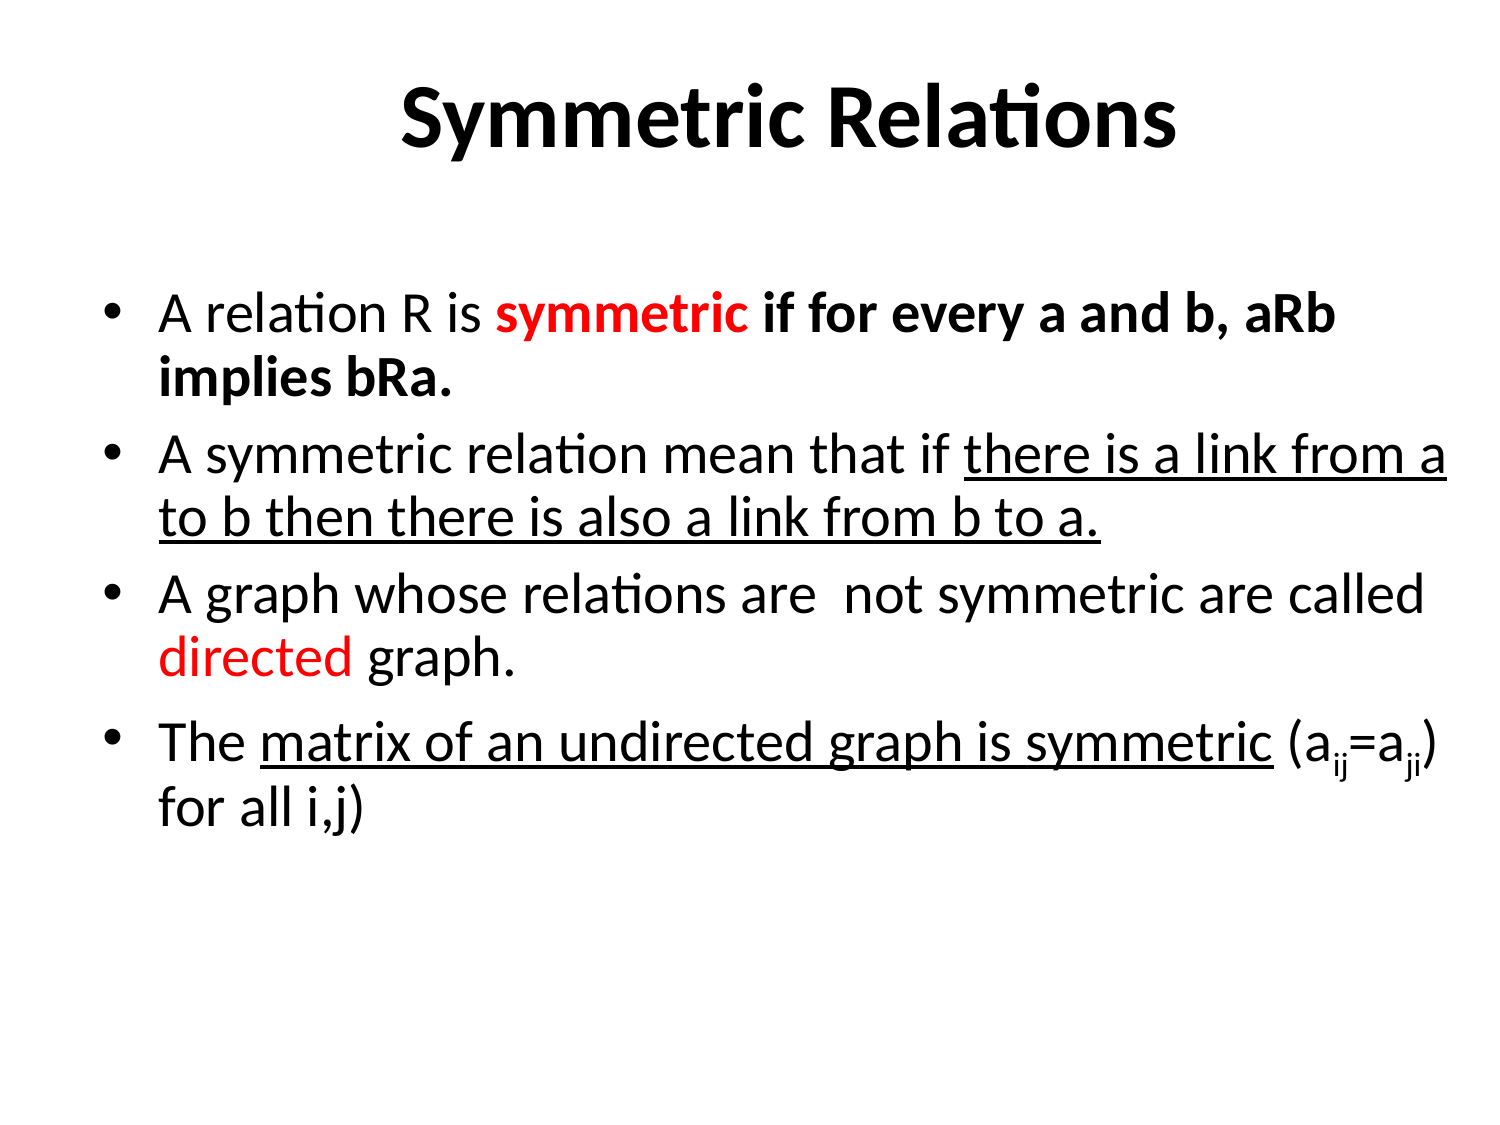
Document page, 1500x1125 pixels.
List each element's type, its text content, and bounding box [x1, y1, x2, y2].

list A relation R is symmetric if for every a and b, aRb implies bRa. A symmetric relation mean that if there is a link from a to b then there is also a link from b to a. A graph whose relations are not symmetric are called directed graph. The matrix of an undirected graph is symmetric (aij=aji) for all i,j)‏ [87, 275, 1463, 1050]
title Symmetric Relations [112, 10, 1468, 213]
